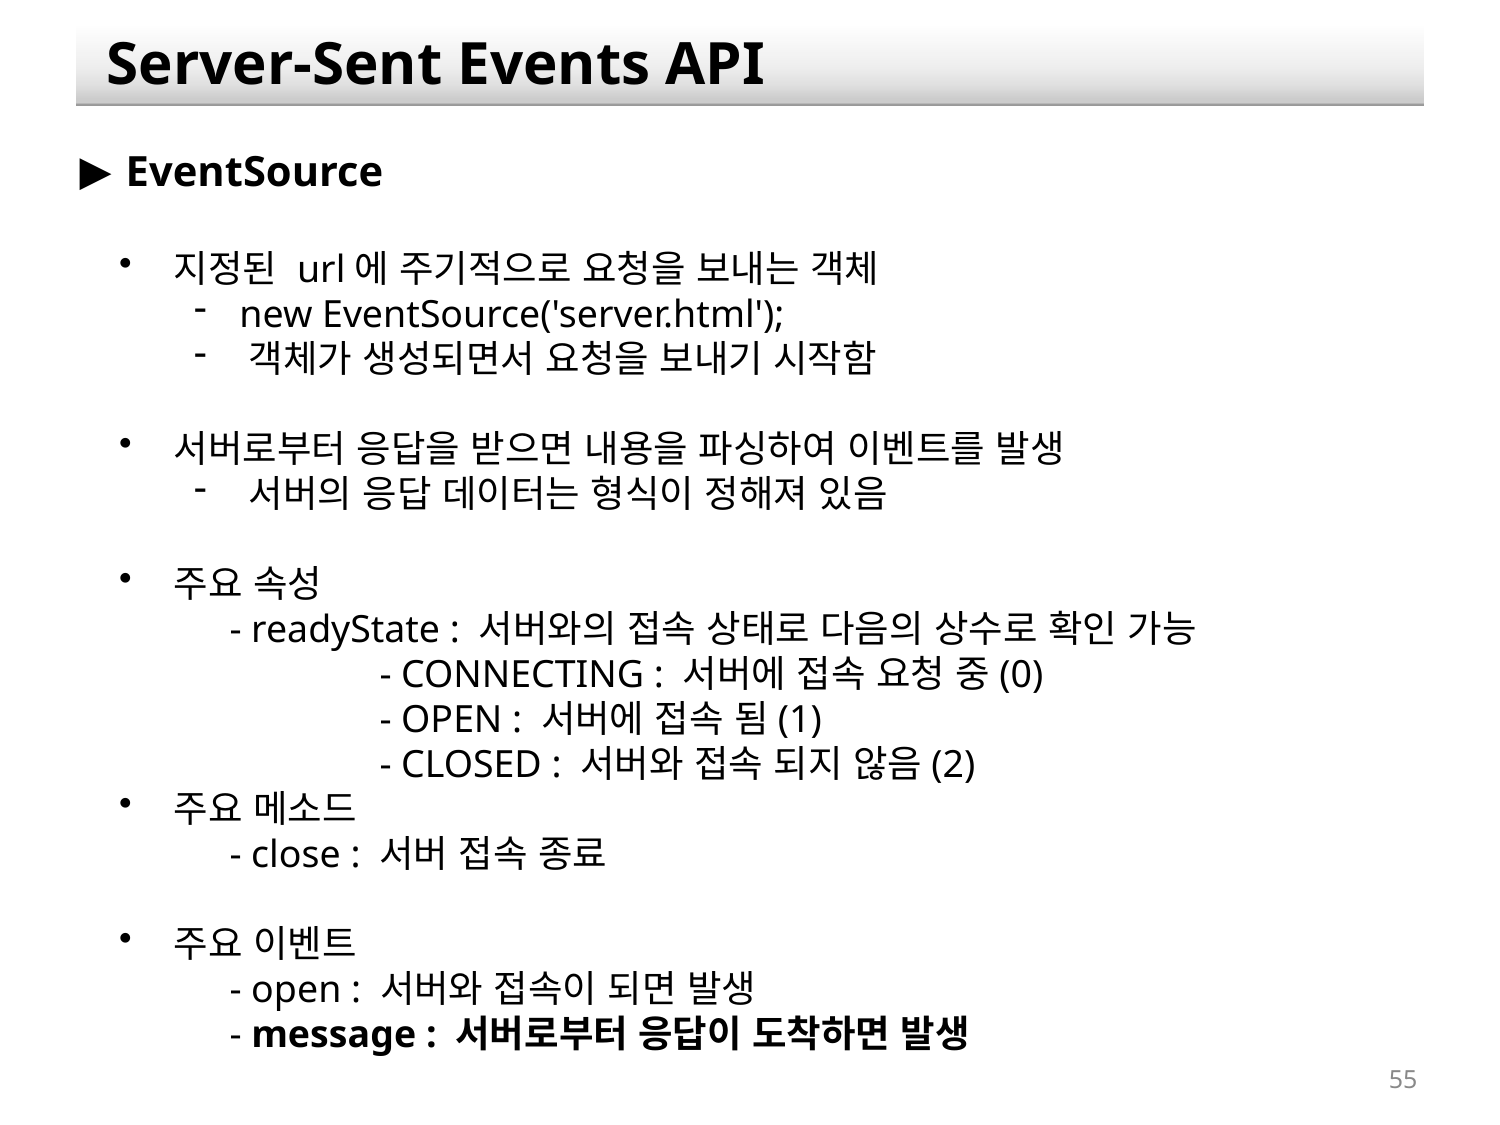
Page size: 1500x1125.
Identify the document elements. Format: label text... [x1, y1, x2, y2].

text_box EventSource 지정된 url에 주기적으로 요청을 보내는 객체 new EventSource('server.html'); 객체가 생성되면서 요청을 보내기 시작함 서버로부터 응답을 받으면 내용을 파싱하여 이벤트를 발생 서버의 응답 데이터는 형식이 정해져 있음 주요 속성 - readyState : 서버와의 접속 상태로 다음의 상수로 확인 가능 - CONNECTING : 서버에 접속 요청 중(0) - OPEN : 서버에 접속 됨(1) - CLOSED : 서버와 접속 되지 않음(2) 주요 메소드 - close : 서버 접속 종료 주요 이벤트 - open : 서버와 접속이 되면 발생 - message : 서버로부터 응답이 도착하면 발생 [64, 137, 1436, 1062]
slide_number 55 [1082, 1050, 1433, 1111]
picture [76, 16, 1424, 106]
text_box Server-Sent Events API [91, 19, 781, 104]
